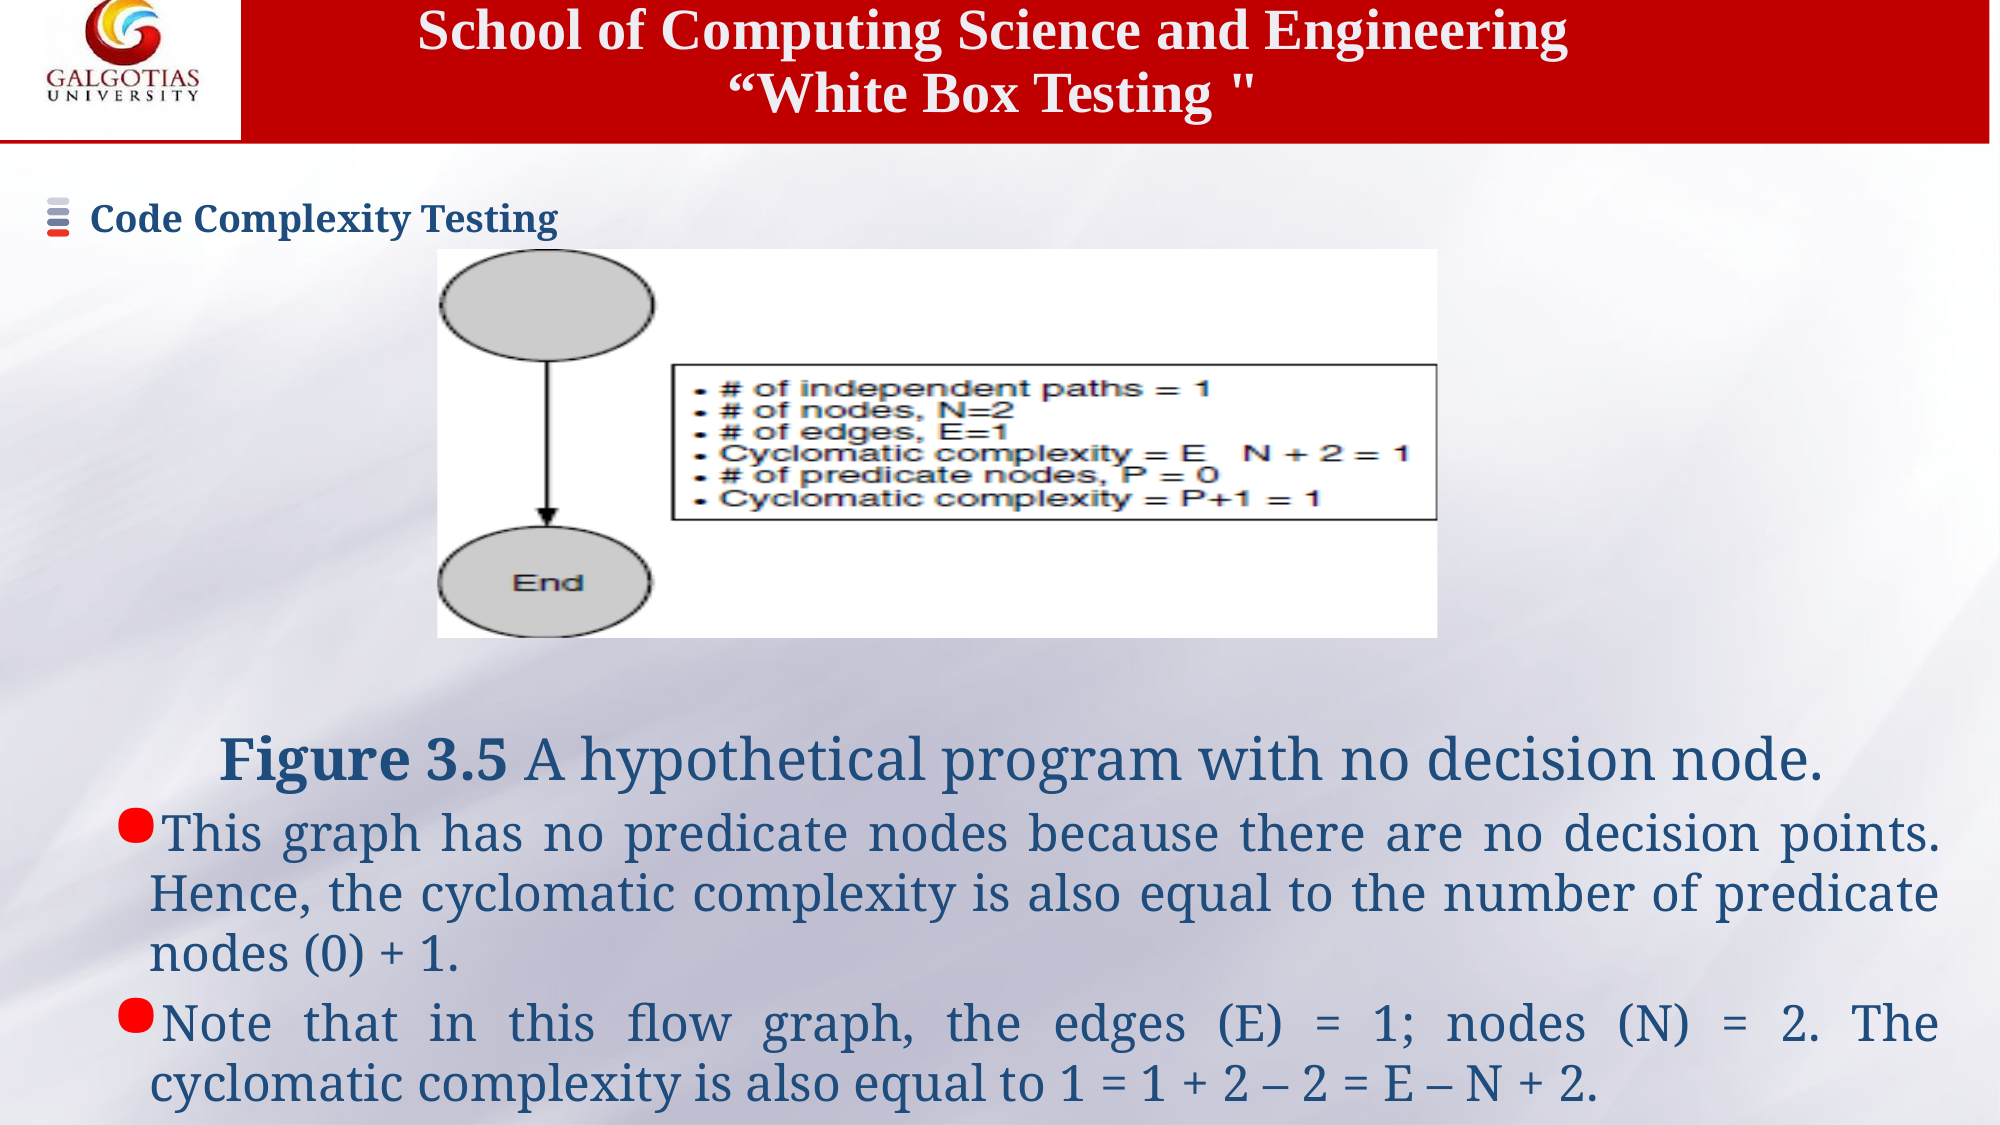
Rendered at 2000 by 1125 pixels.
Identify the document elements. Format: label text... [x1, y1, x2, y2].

picture [0, 0, 241, 140]
picture [0, 0, 2000, 1125]
list Code Complexity Testing Figure 3.5 A hypothetical program with no decision node. This graph has no predicate nodes because there are no decision points. Hence, the cyclomatic complexity is also equal to the number of predicate nodes (0) + 1. Note that in this flow graph, the edges (E) = 1; nodes (N) = 2. The cyclomatic complexity is also equal to 1 = 1 + 2 – 2 = E – N + 2. [31, 164, 1957, 1078]
text_box School of Computing Science and Engineering “White Box Testing " [244, 0, 1990, 144]
